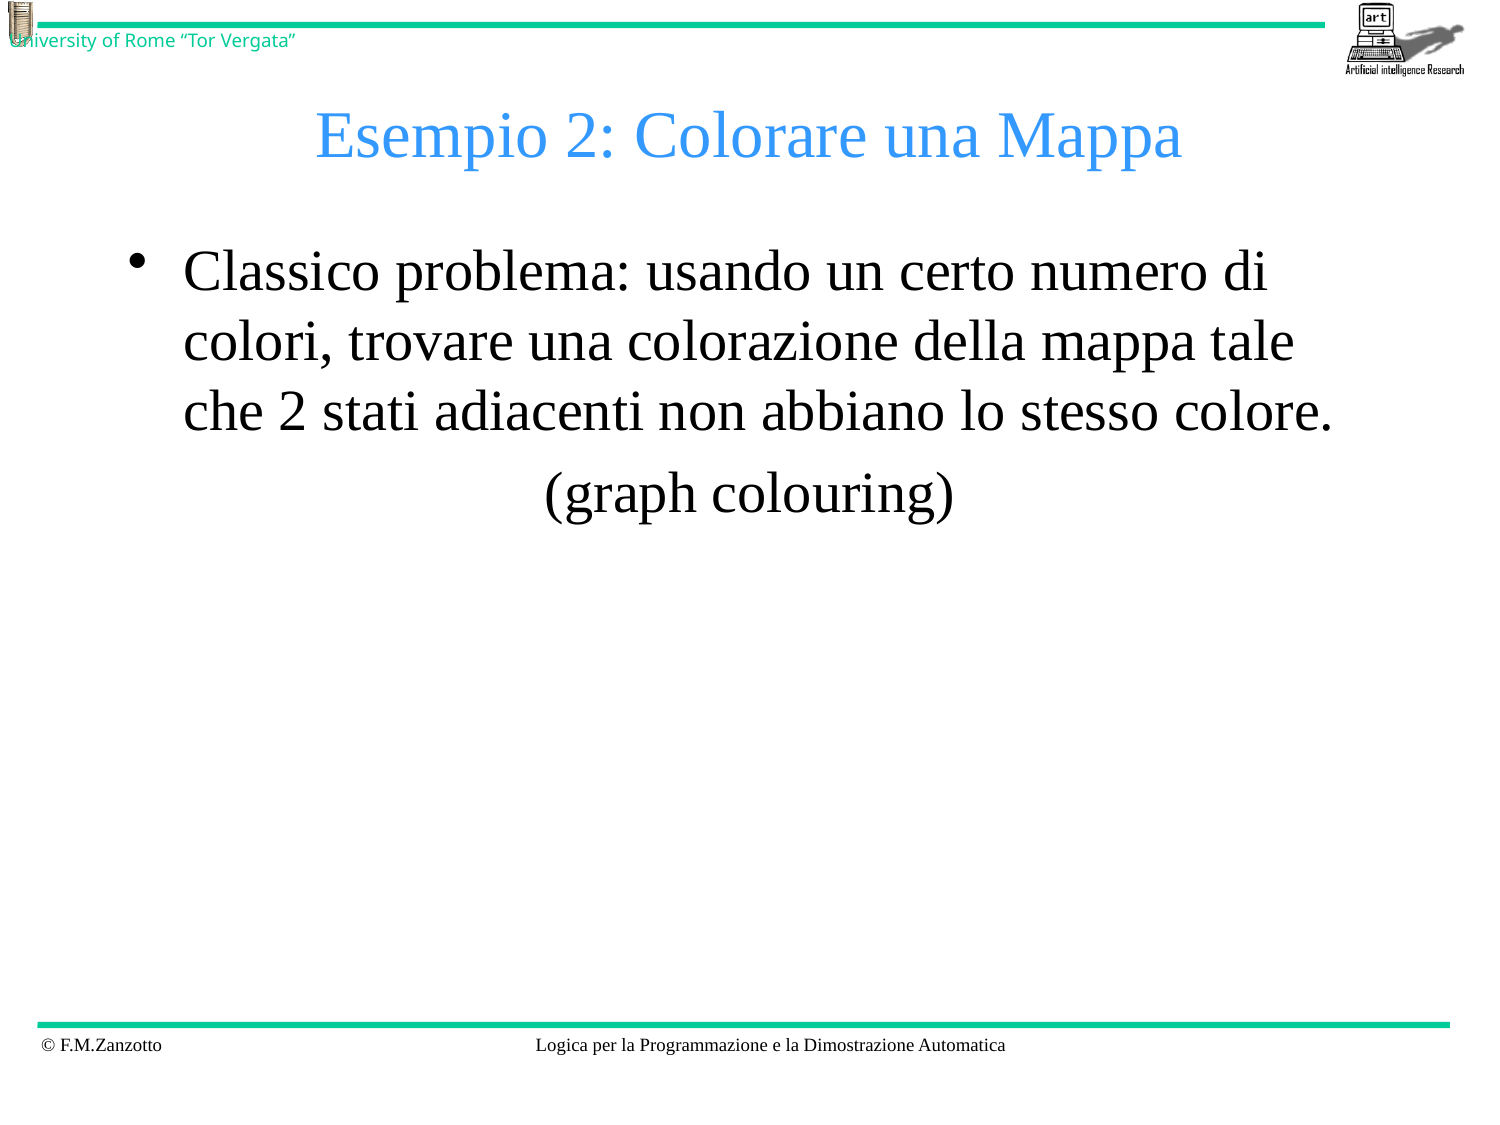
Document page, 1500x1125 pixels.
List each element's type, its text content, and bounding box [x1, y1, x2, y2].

picture [4, 0, 38, 50]
title Esempio 2: Colorare una Mappa [112, 74, 1388, 188]
list Classico problema: usando un certo numero di colori, trovare una colorazione della mappa tale che 2 stati adiacenti non abbiano lo stesso colore. (graph colouring) [112, 224, 1388, 1001]
picture [1337, 0, 1475, 77]
